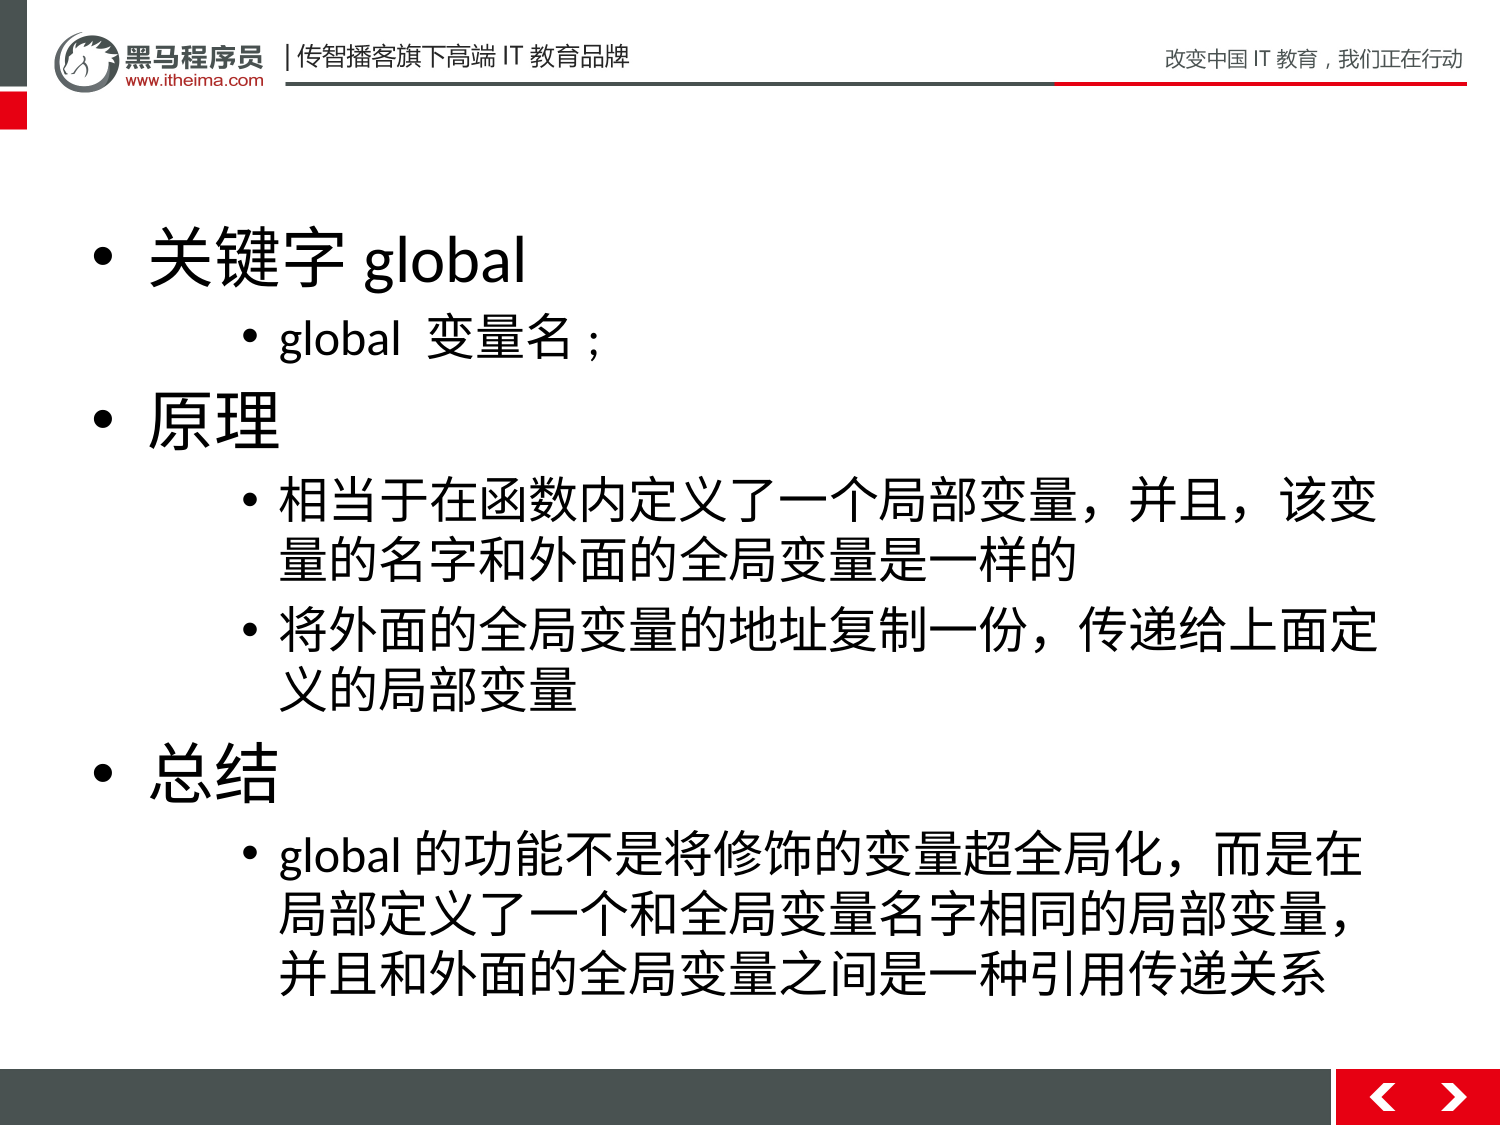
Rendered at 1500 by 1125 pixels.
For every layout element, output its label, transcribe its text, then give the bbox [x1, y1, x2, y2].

picture [0, 0, 1500, 1125]
list 关键字global global 变量名; 原理 相当于在函数内定义了一个局部变量，并且，该变量的名字和外面的全局变量是一样的 将外面的全局变量的地址复制一份，传递给上面定义的局部变量 总结 global的功能不是将修饰的变量超全局化，而是在局部定义了一个和全局变量名字相同的局部变量，并且和外面的全局变量之间是一种引用传递关系 [76, 208, 1427, 951]
